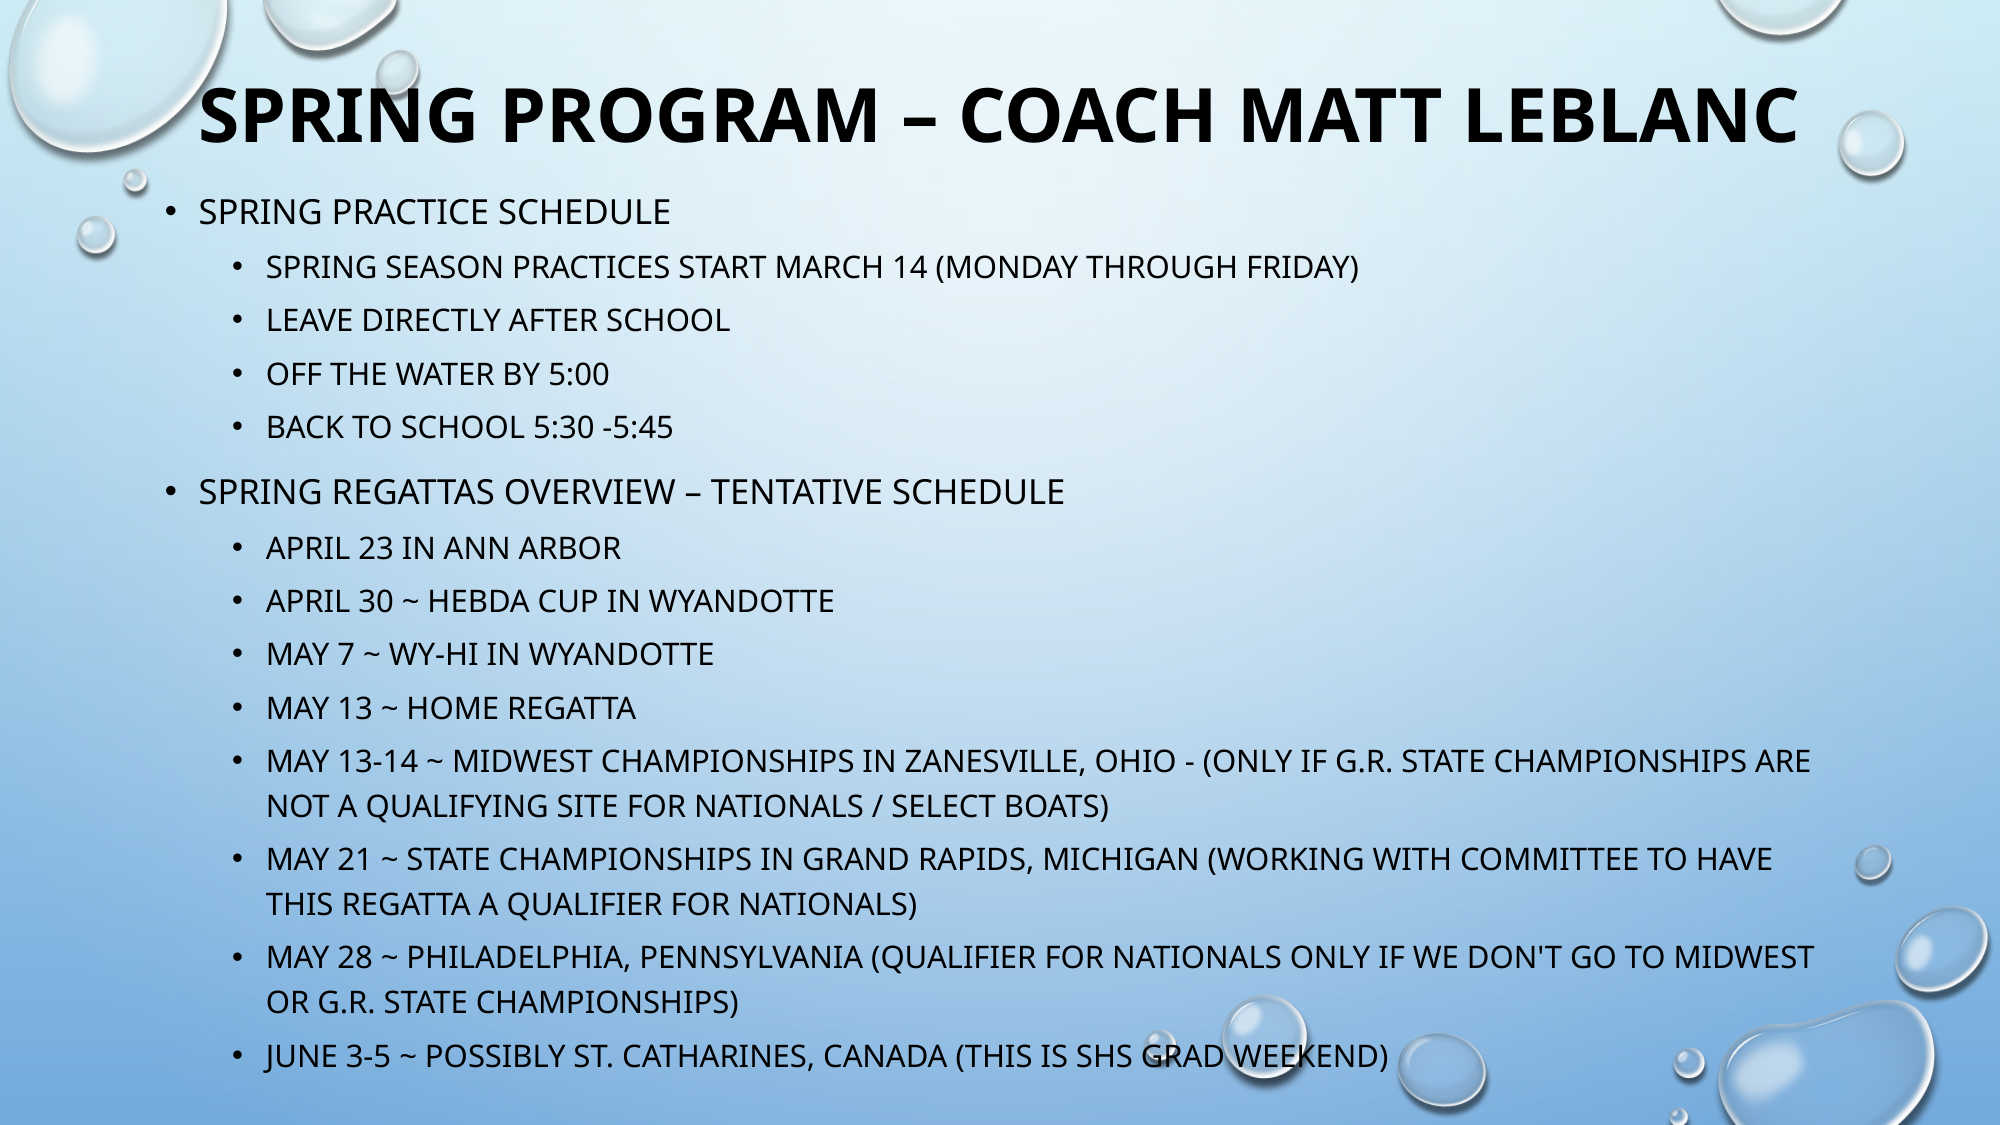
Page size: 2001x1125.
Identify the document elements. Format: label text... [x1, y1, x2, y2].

title Spring program – Coach Matt Leblanc [149, 0, 1850, 174]
picture [0, 0, 2000, 1125]
list Spring practice Schedule Spring season practices start March 14 (Monday through Friday) Leave directly after school Off the water by 5:00 Back to school 5:30 -5:45 Spring regattas overview – Tentative Schedule April 23 in Ann Arbor April 30 ~ Hebda Cup in Wyandotte May 7 ~ Wy-Hi in Wyandotte May 13 ~ Home Regatta May 13-14 ~ Midwest Championships in Zanesville, Ohio - (Only if G.R. State Championships are not a qualifying site for Nationals / select boats) May 21 ~ State Championships in Grand Rapids, Michigan (working with committee to have this regatta a qualifier for Nationals) May 28 ~ Philadelphia, Pennsylvania (Qualifier for Nationals only if we don't go to Midwest or G.R. State Championships) June 3-5 ~ possibly St. Catharines, Canada (this is SHS grad weekend) [149, 174, 1850, 1082]
